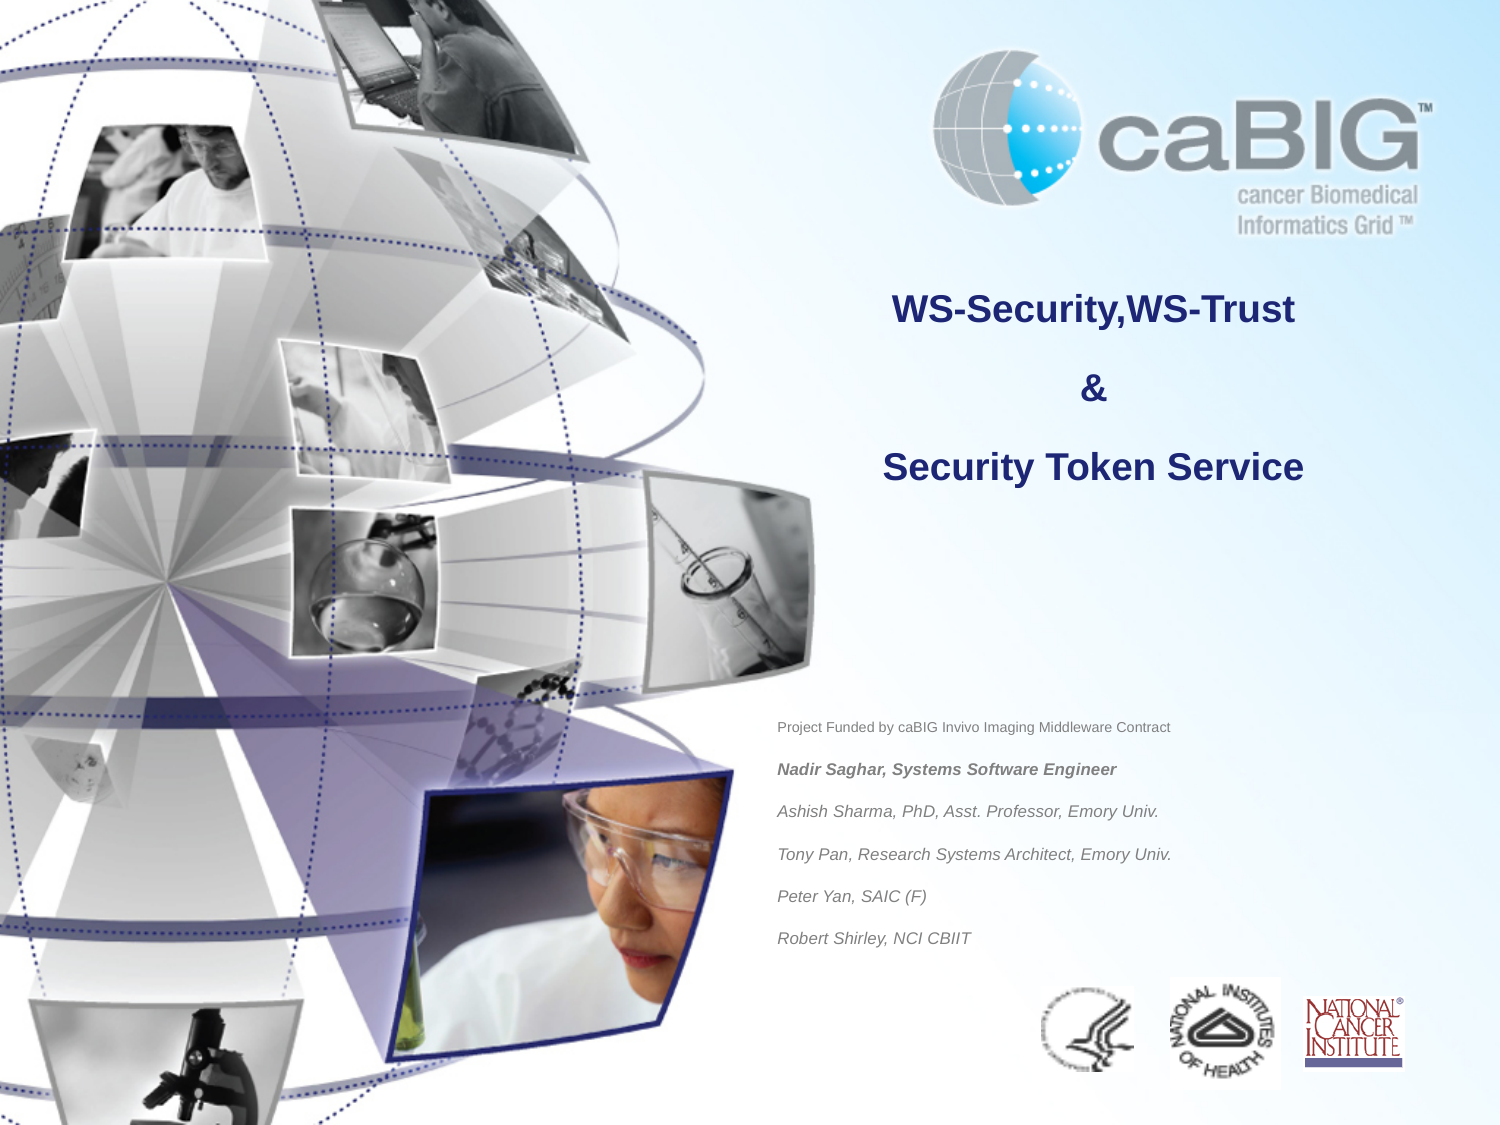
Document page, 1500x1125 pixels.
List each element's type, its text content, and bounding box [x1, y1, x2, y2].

text_box WS-Security,WS-Trust & Security Token Service [687, 262, 1500, 481]
text_box Project Funded by caBIG Invivo Imaging Middleware Contract Nadir Saghar, Systems Software Engineer Ashish Sharma, PhD, Asst. Professor, Emory Univ. Tony Pan, Research Systems Architect, Emory Univ. Peter Yan, SAIC (F) Robert Shirley, NCI CBIIT [762, 699, 1500, 1032]
picture [0, 0, 1500, 1125]
